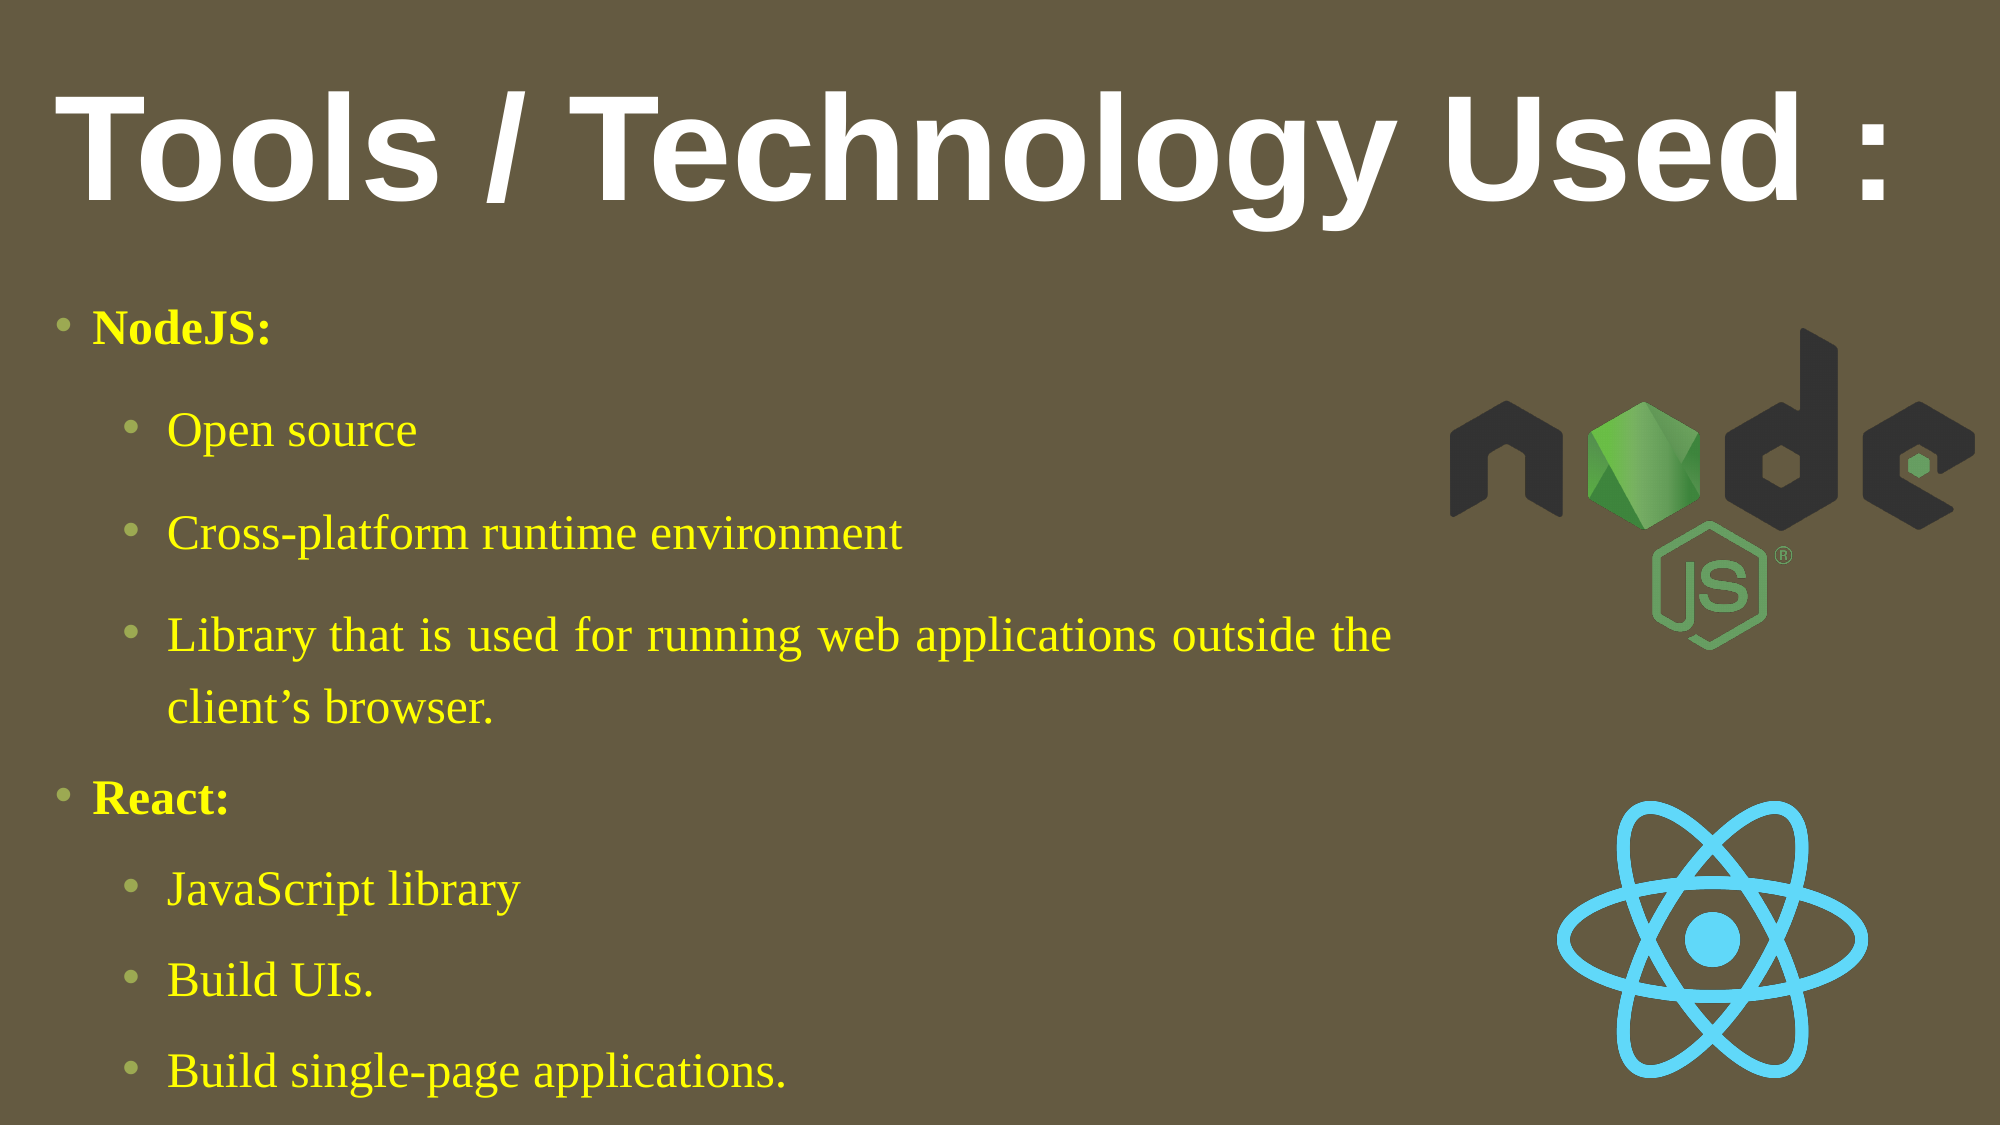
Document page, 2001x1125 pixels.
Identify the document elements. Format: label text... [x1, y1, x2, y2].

title Tools / Technology Used : [54, 73, 1977, 276]
list NodeJS: Open source Cross-platform runtime environment Library that is used for running web applications outside the client’s browser. React: JavaScript library Build UIs. Build single-page applications. [54, 196, 1396, 1103]
picture [1450, 328, 1976, 651]
picture [1553, 801, 1872, 1078]
